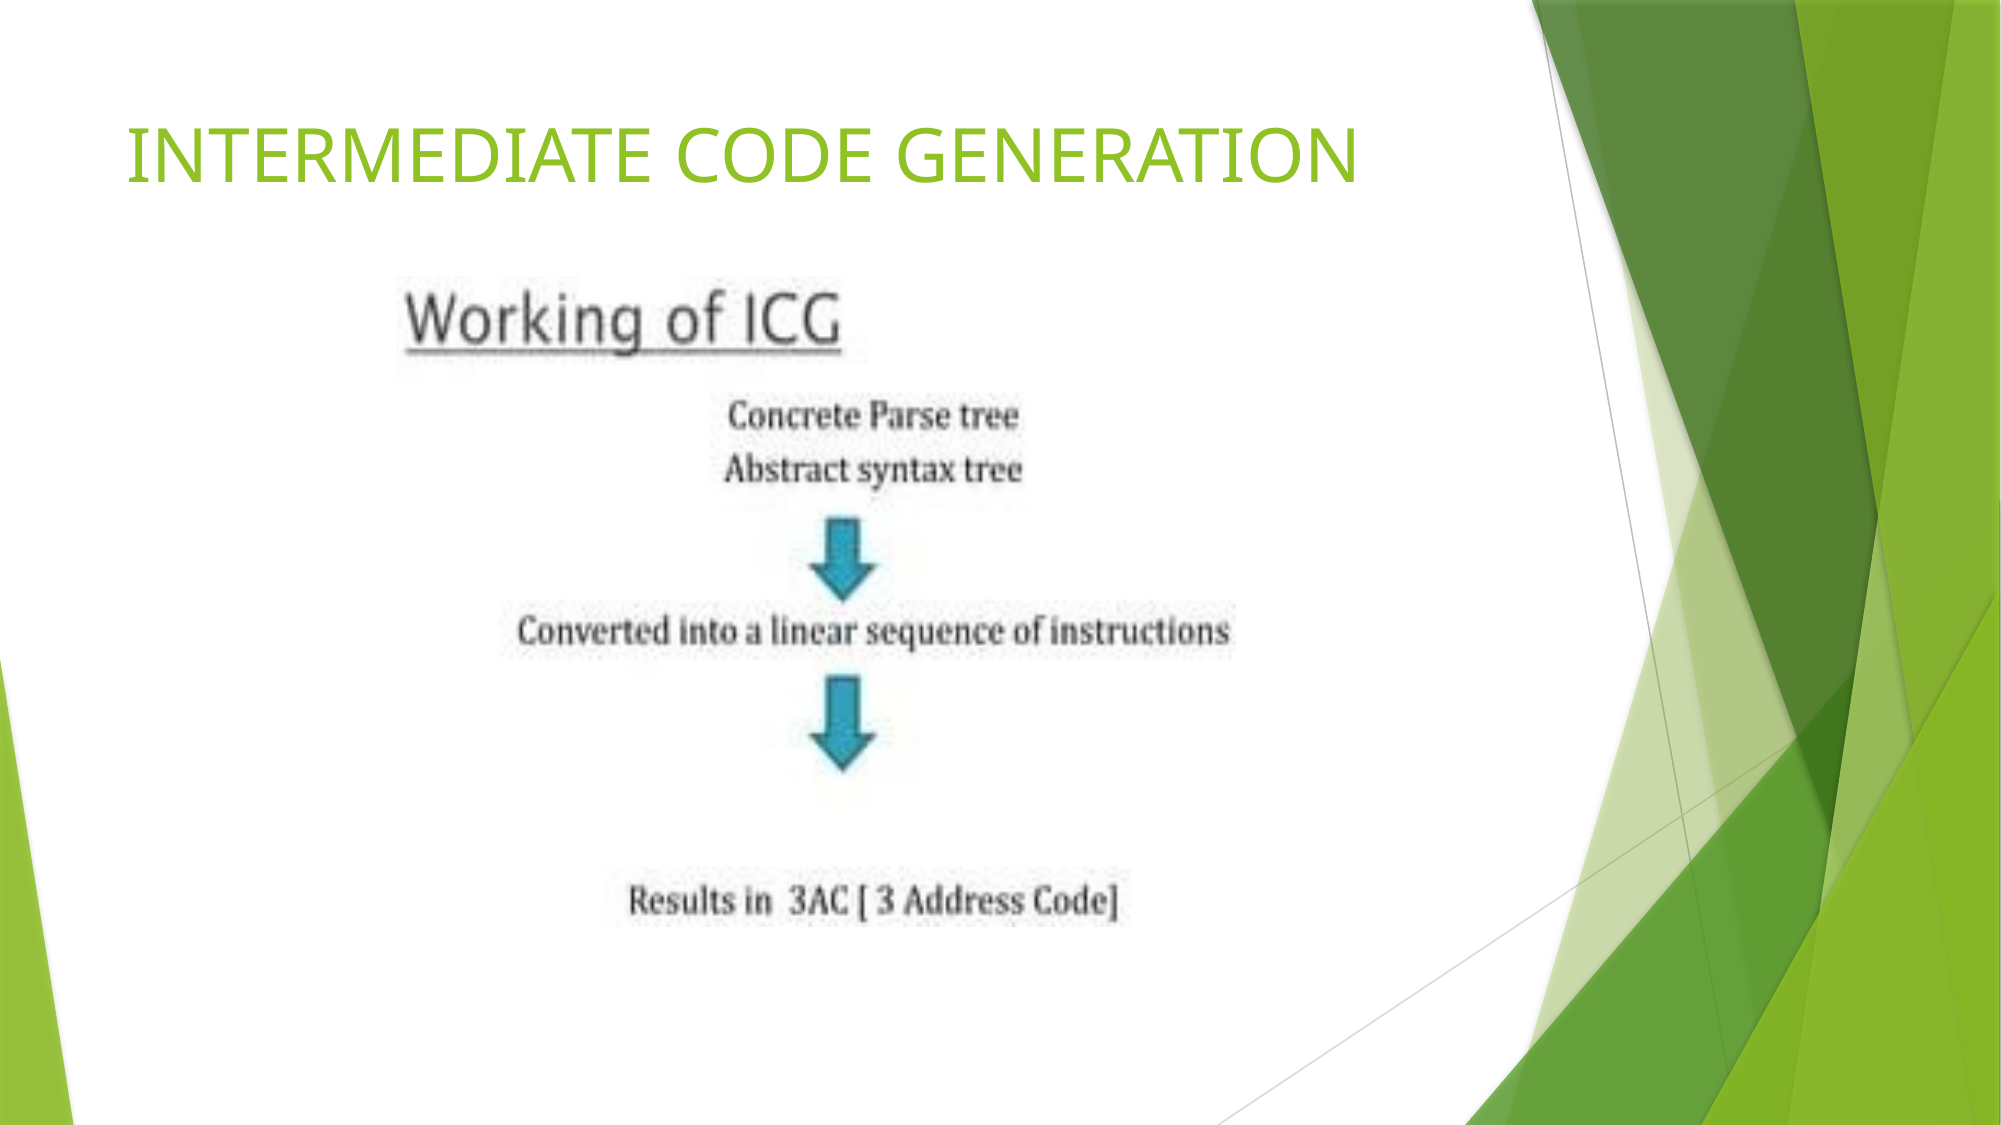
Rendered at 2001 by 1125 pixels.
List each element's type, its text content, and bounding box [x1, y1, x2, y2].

title INTERMEDIATE CODE GENERATION [111, 99, 1522, 317]
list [396, 275, 1237, 927]
